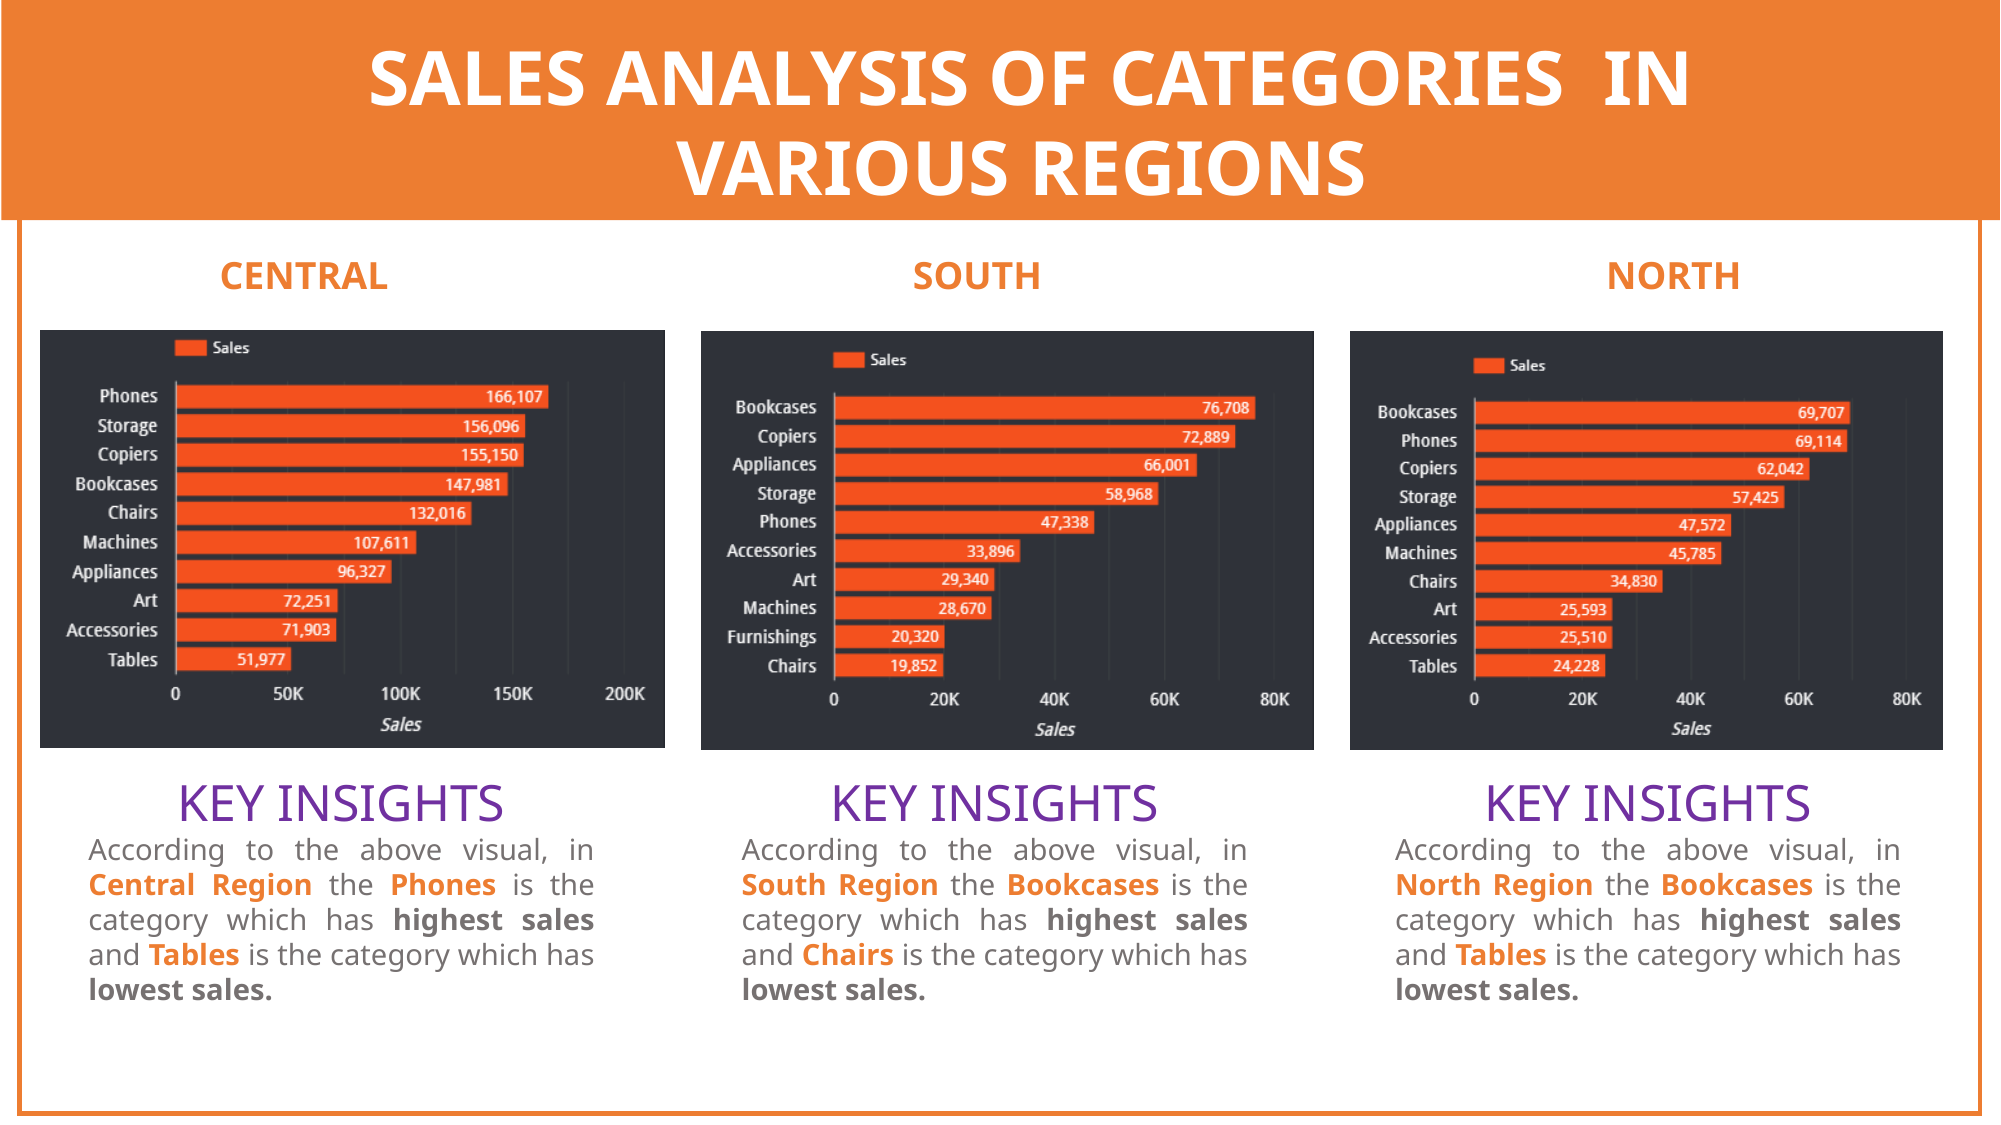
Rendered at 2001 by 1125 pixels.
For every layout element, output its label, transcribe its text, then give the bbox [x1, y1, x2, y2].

text_box SOUTH [898, 244, 1165, 305]
text_box KEY INSIGHTS According to the above visual, in South Region the Bookcases is the category which has highest sales and Chairs is the category which has lowest sales. [726, 764, 1263, 1014]
text_box KEY INSIGHTS According to the above visual, in North Region the Bookcases is the category which has highest sales and Tables is the category which has lowest sales. [1380, 764, 1917, 1014]
text_box KEY INSIGHTS According to the above visual, in Central Region the Phones is the category which has highest sales and Tables is the category which has lowest sales. [73, 764, 610, 1014]
text_box [0, 0, 2000, 221]
picture [1350, 331, 1944, 750]
picture [40, 330, 665, 748]
picture [701, 331, 1314, 750]
text_box NORTH [1591, 244, 1859, 305]
text_box CENTRAL [204, 244, 472, 305]
text_box SALES ANALYSIS OF CATEGORIES IN VARIOUS REGIONS [180, 23, 1883, 218]
